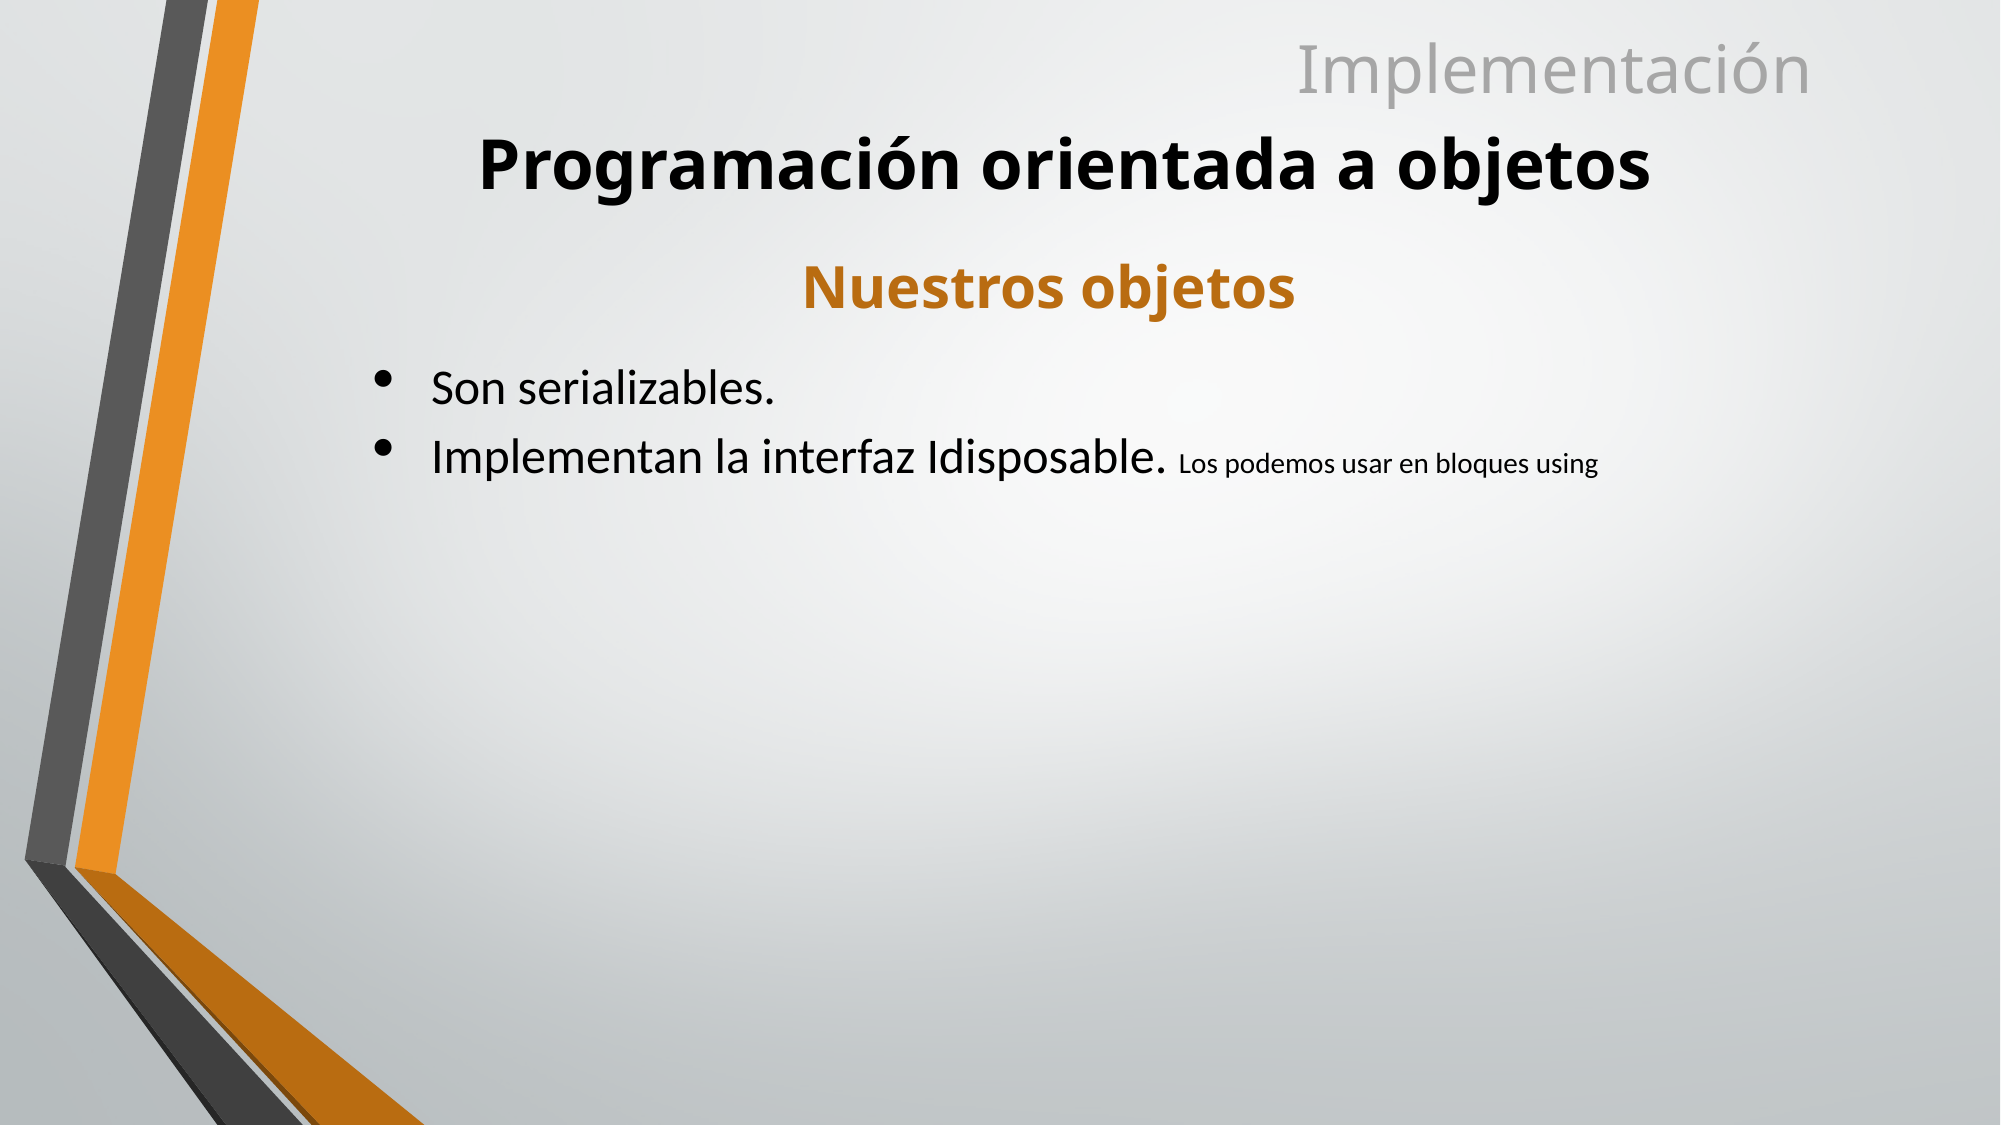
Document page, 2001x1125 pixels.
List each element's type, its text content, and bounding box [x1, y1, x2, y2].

text_box Son serializables. Implementan la interfaz Idisposable. Los podemos usar en bloques using [359, 338, 1738, 491]
list Nuestros objetos [645, 242, 1453, 337]
title Programación orientada a objetos [243, 112, 1887, 211]
text_box Implementación [710, 0, 1829, 135]
